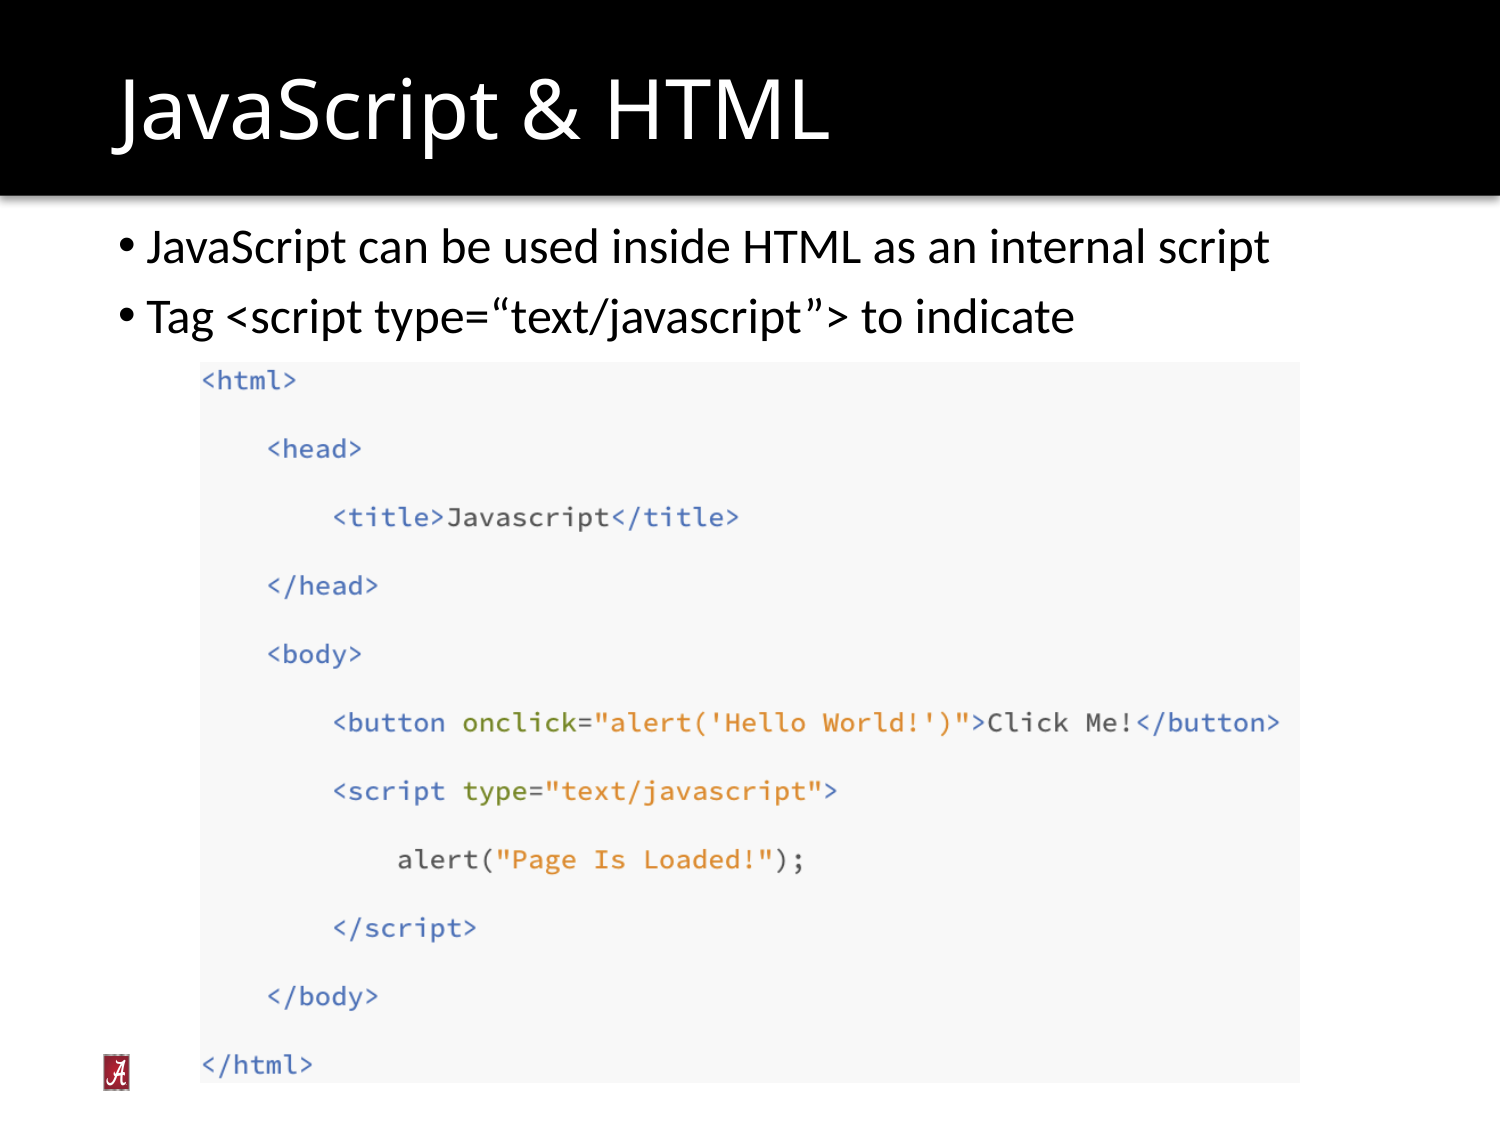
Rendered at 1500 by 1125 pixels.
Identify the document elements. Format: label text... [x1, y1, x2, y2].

list JavaScript can be used inside HTML as an internal script Tag <script type=“text/javascript”> to indicate [103, 212, 1397, 1014]
picture [199, 362, 1301, 1083]
title JavaScript & HTML [103, 59, 1397, 196]
